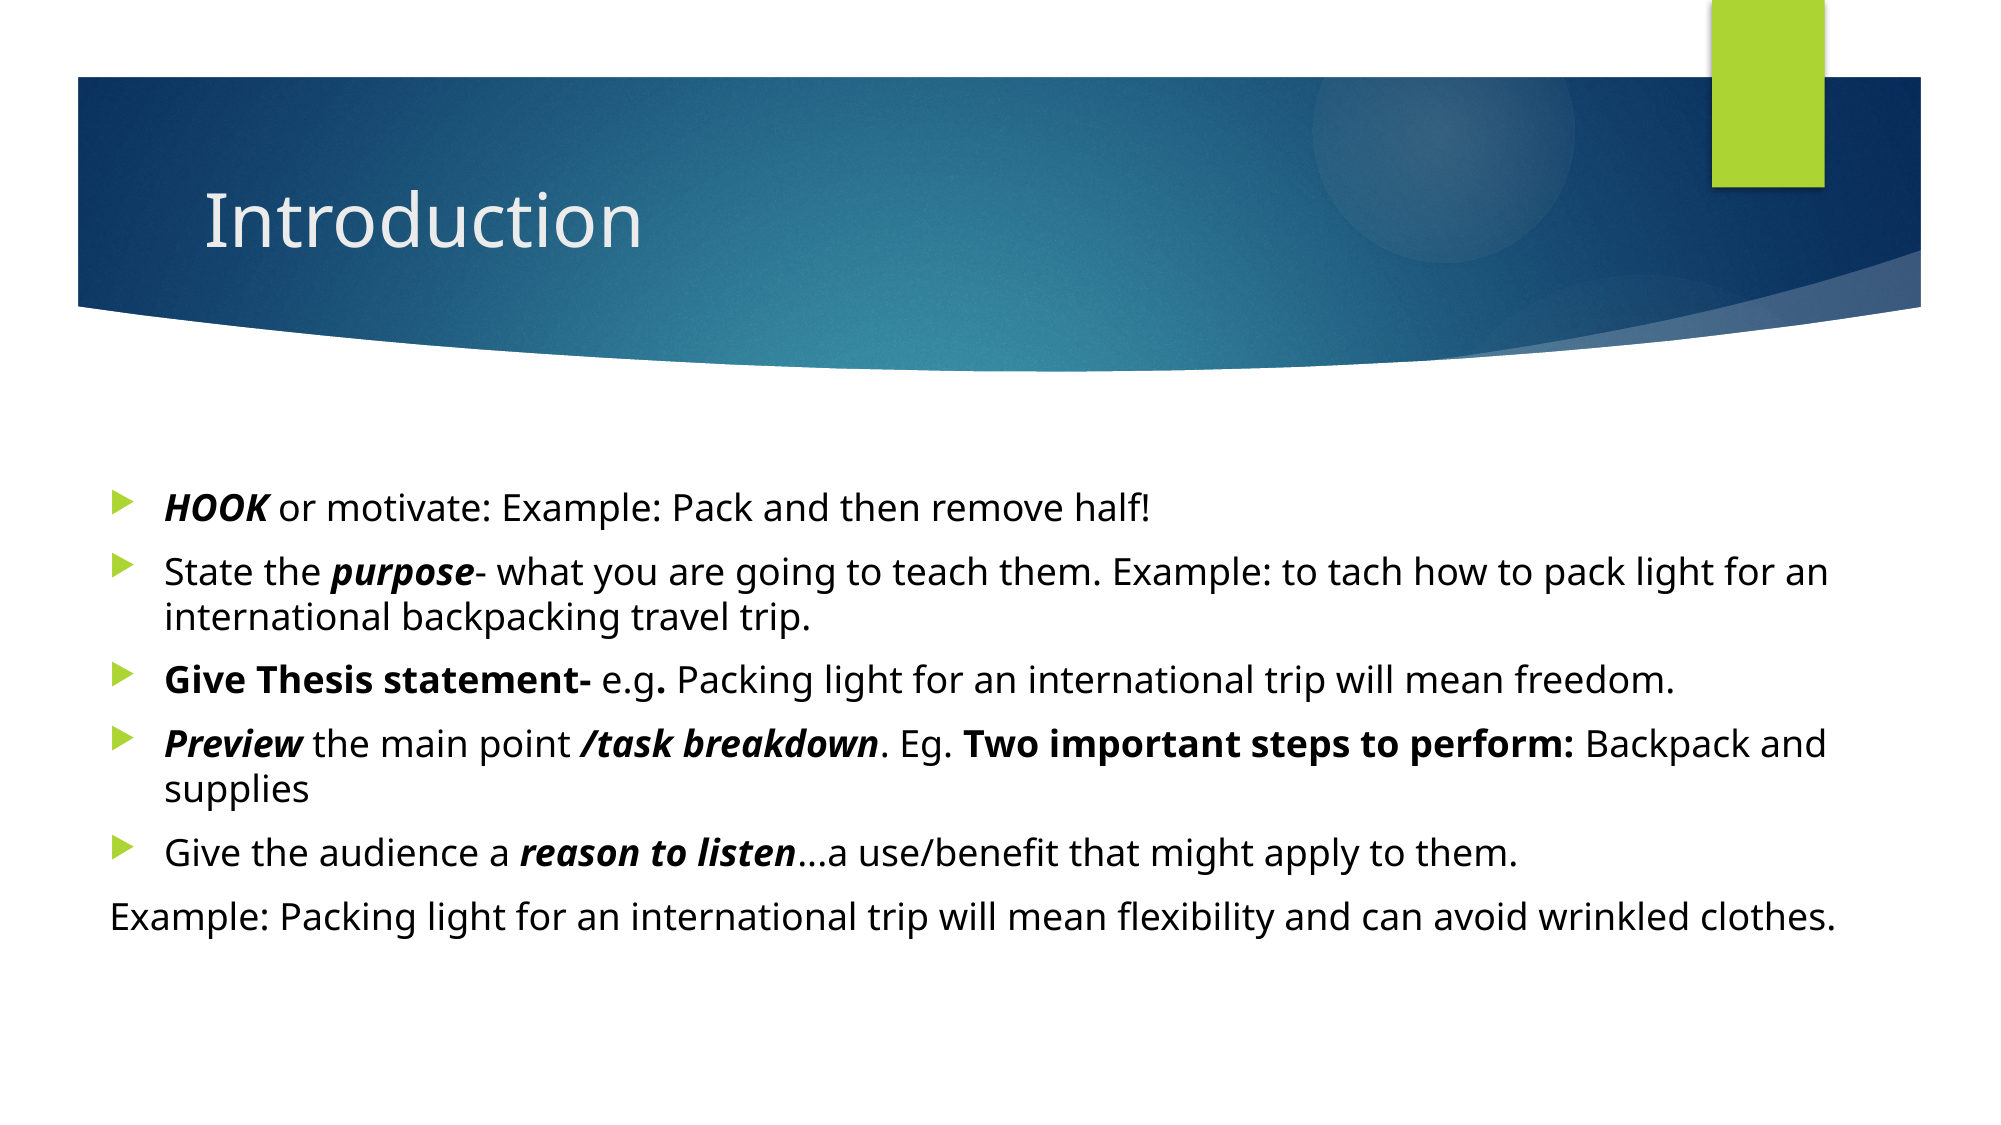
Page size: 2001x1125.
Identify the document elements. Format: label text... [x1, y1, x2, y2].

list HOOK or motivate: Example: Pack and then remove half! State the purpose- what you are going to teach them. Example: to tach how to pack light for an international backpacking travel trip. Give Thesis statement- e.g. Packing light for an international trip will mean freedom. Preview the main point /task breakdown. Eg. Two important steps to perform: Backpack and supplies Give the audience a reason to listen...a use/benefit that might apply to them. Example: Packing light for an international trip will mean flexibility and can avoid wrinkled clothes. [94, 412, 1870, 973]
title Introduction [189, 159, 1627, 276]
